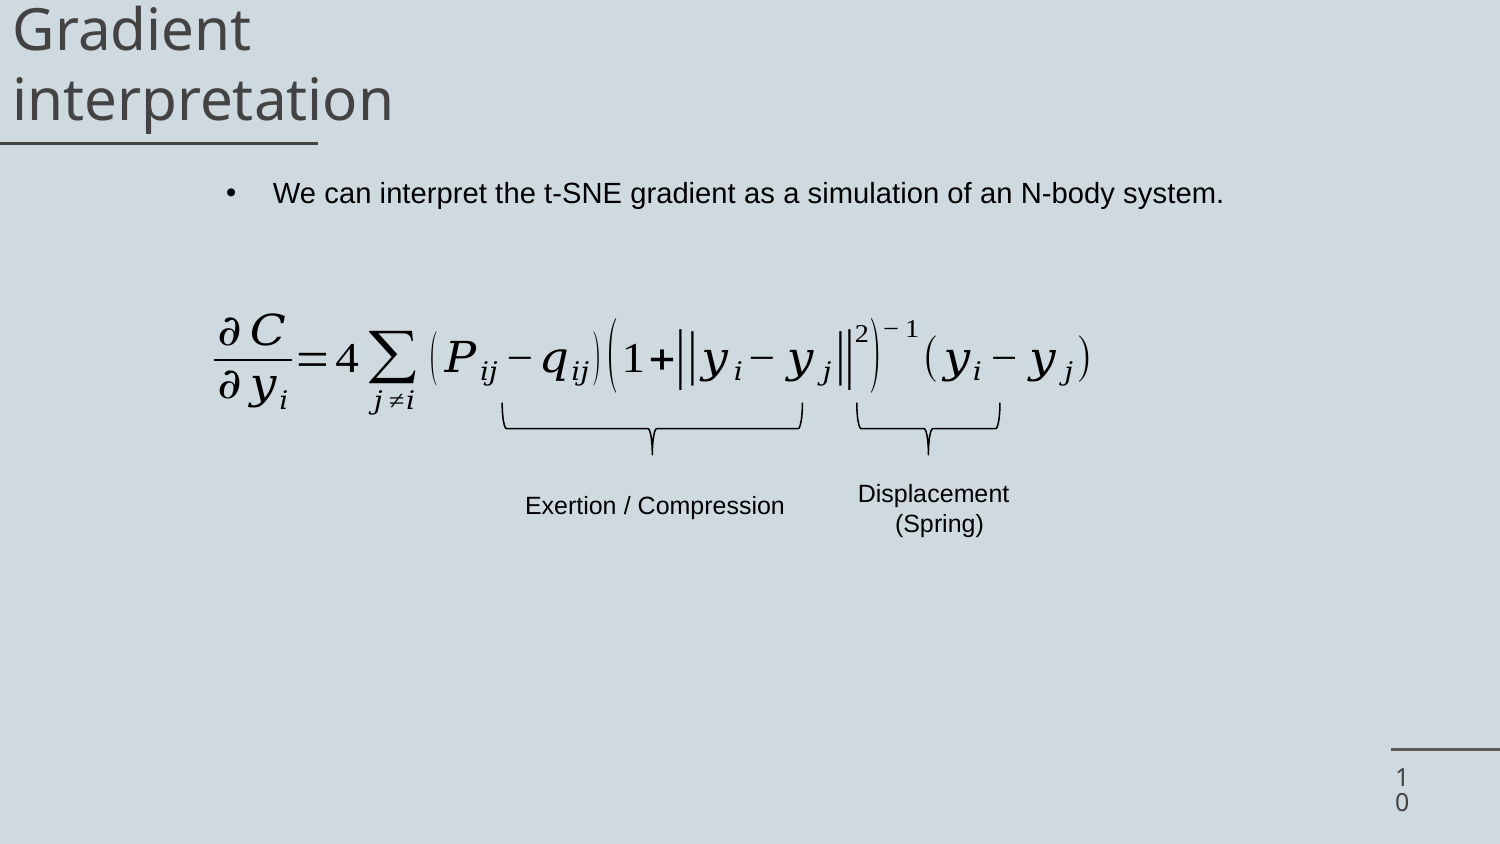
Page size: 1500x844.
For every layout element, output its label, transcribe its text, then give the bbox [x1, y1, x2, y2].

text_box We can interpret the t-SNE gradient as a simulation of an N-body system. [211, 167, 1263, 217]
text_box Displacement (Spring) [843, 470, 1037, 546]
title Gradient interpretation [0, 53, 637, 148]
text_box [856, 402, 1001, 456]
slide_number 10 [1380, 745, 1432, 811]
text_box [501, 402, 804, 456]
text_box Exertion / Compression [510, 481, 803, 527]
